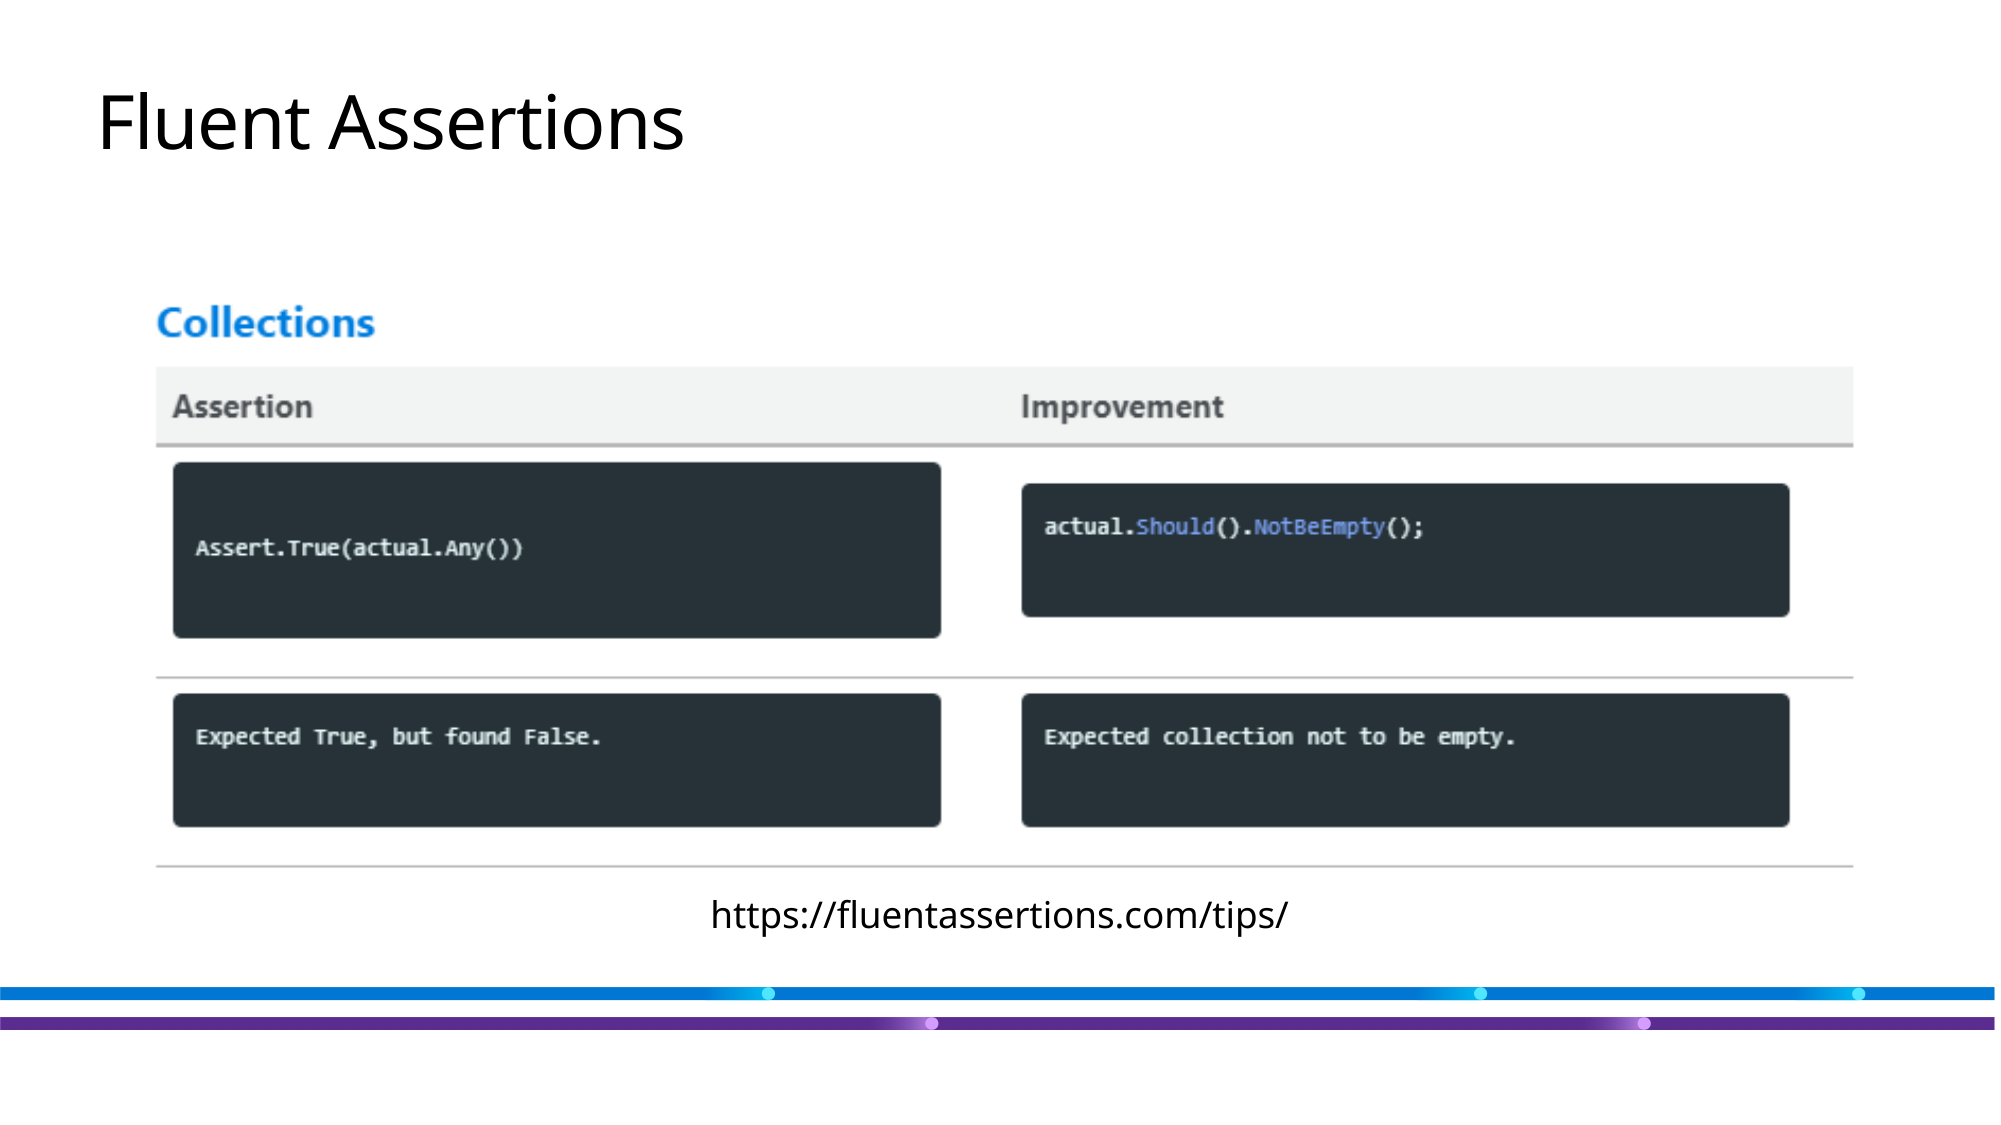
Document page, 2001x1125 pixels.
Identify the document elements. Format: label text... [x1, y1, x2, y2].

picture [127, 239, 1873, 885]
picture [0, 987, 2000, 1030]
title Fluent Assertions [96, 75, 1904, 166]
text_box https://fluentassertions.com/tips/ [695, 885, 1305, 944]
